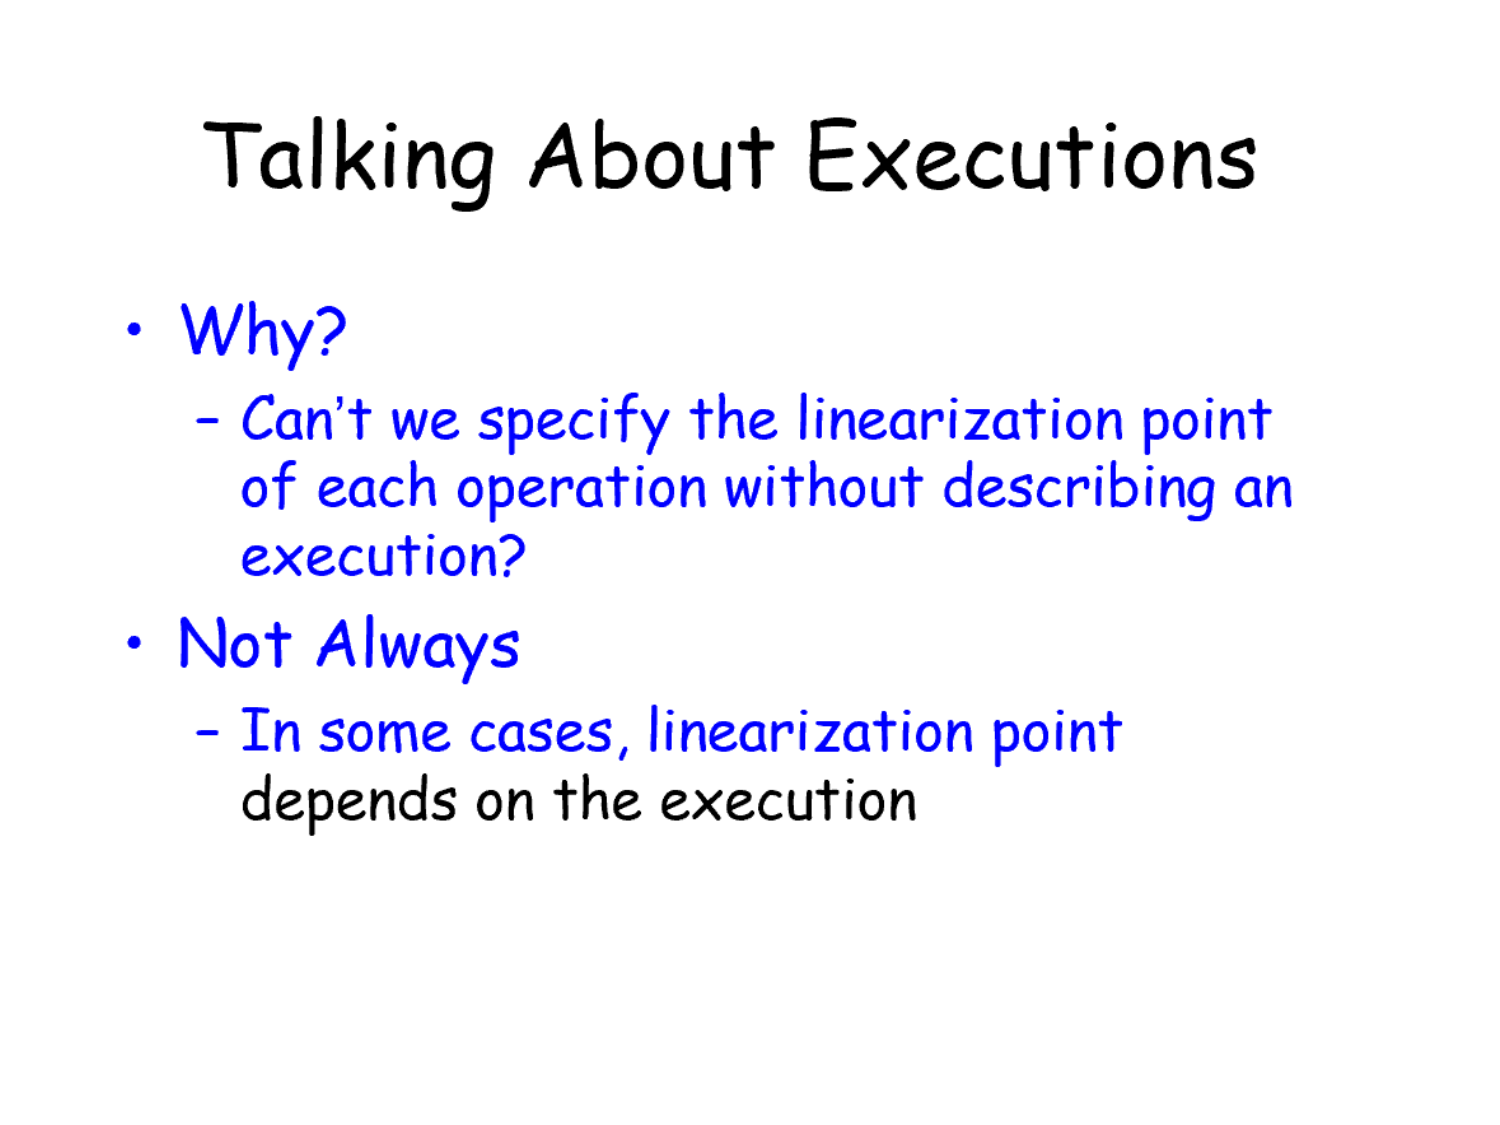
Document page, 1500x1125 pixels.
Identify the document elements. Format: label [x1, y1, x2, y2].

picture [103, 59, 1336, 892]
